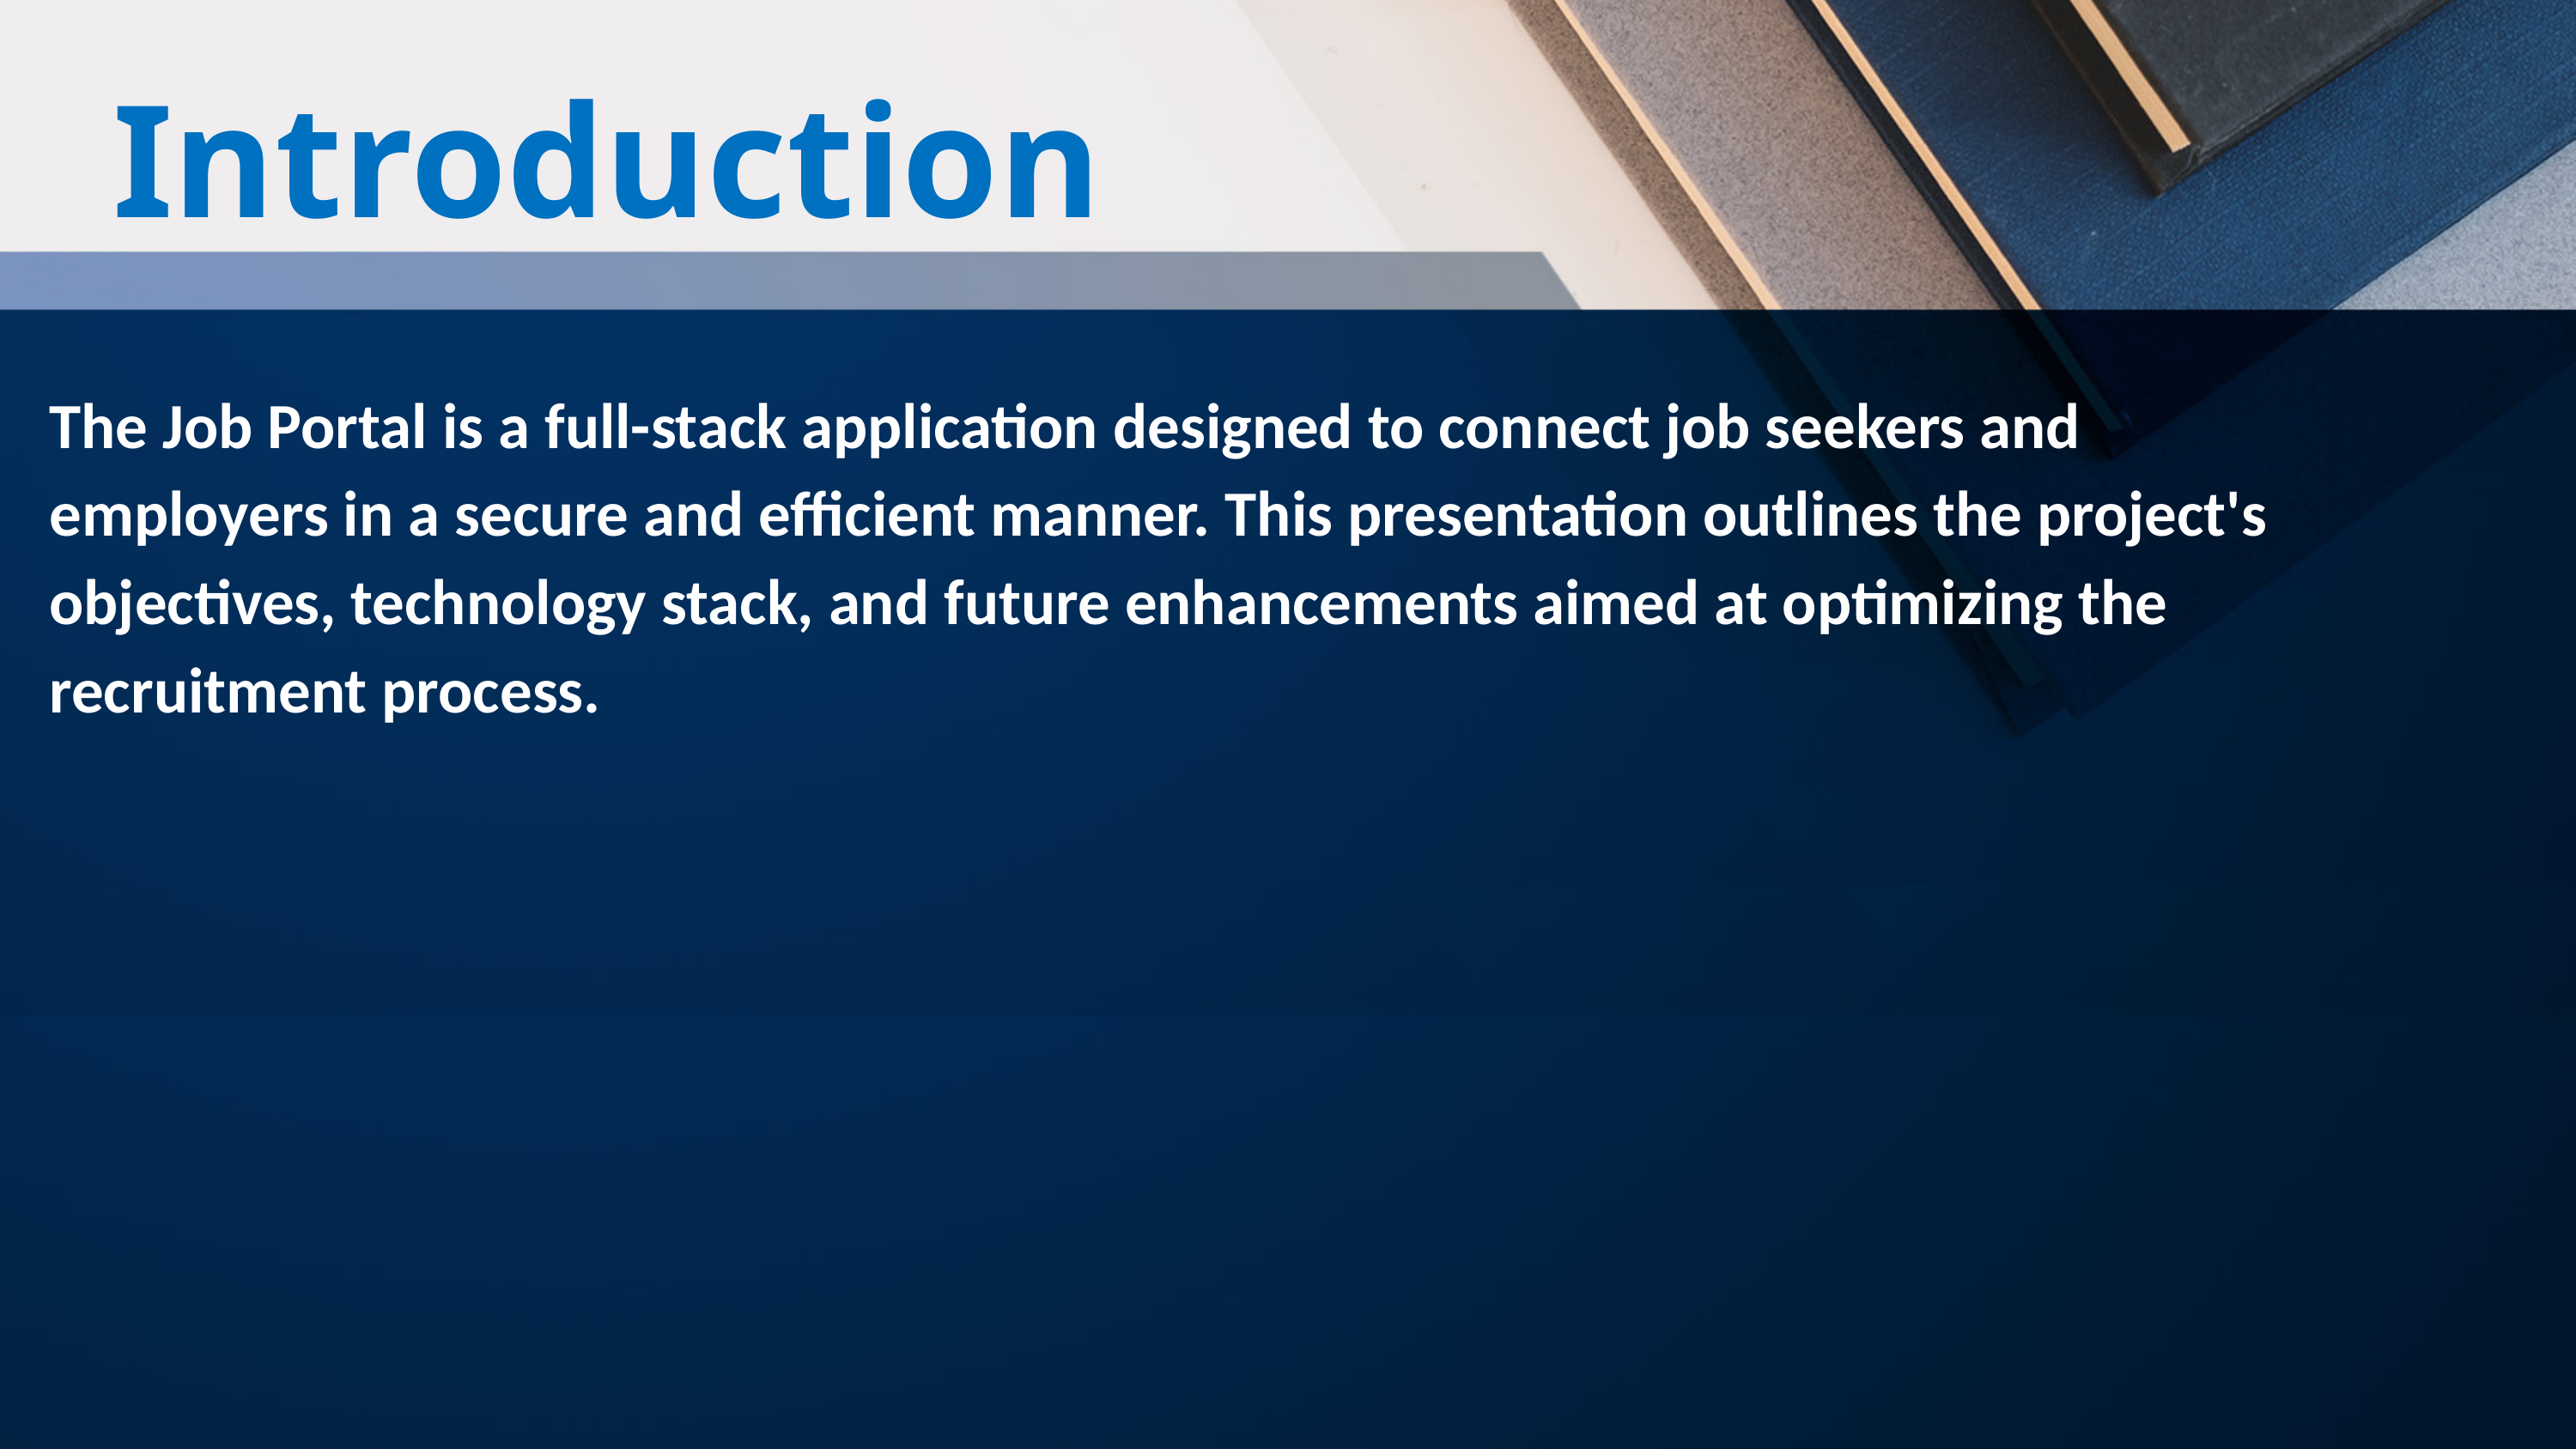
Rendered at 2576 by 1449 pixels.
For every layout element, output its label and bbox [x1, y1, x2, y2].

text_box [112, 35, 2450, 294]
text_box [49, 339, 2335, 1423]
text_box [0, 0, 2576, 1449]
